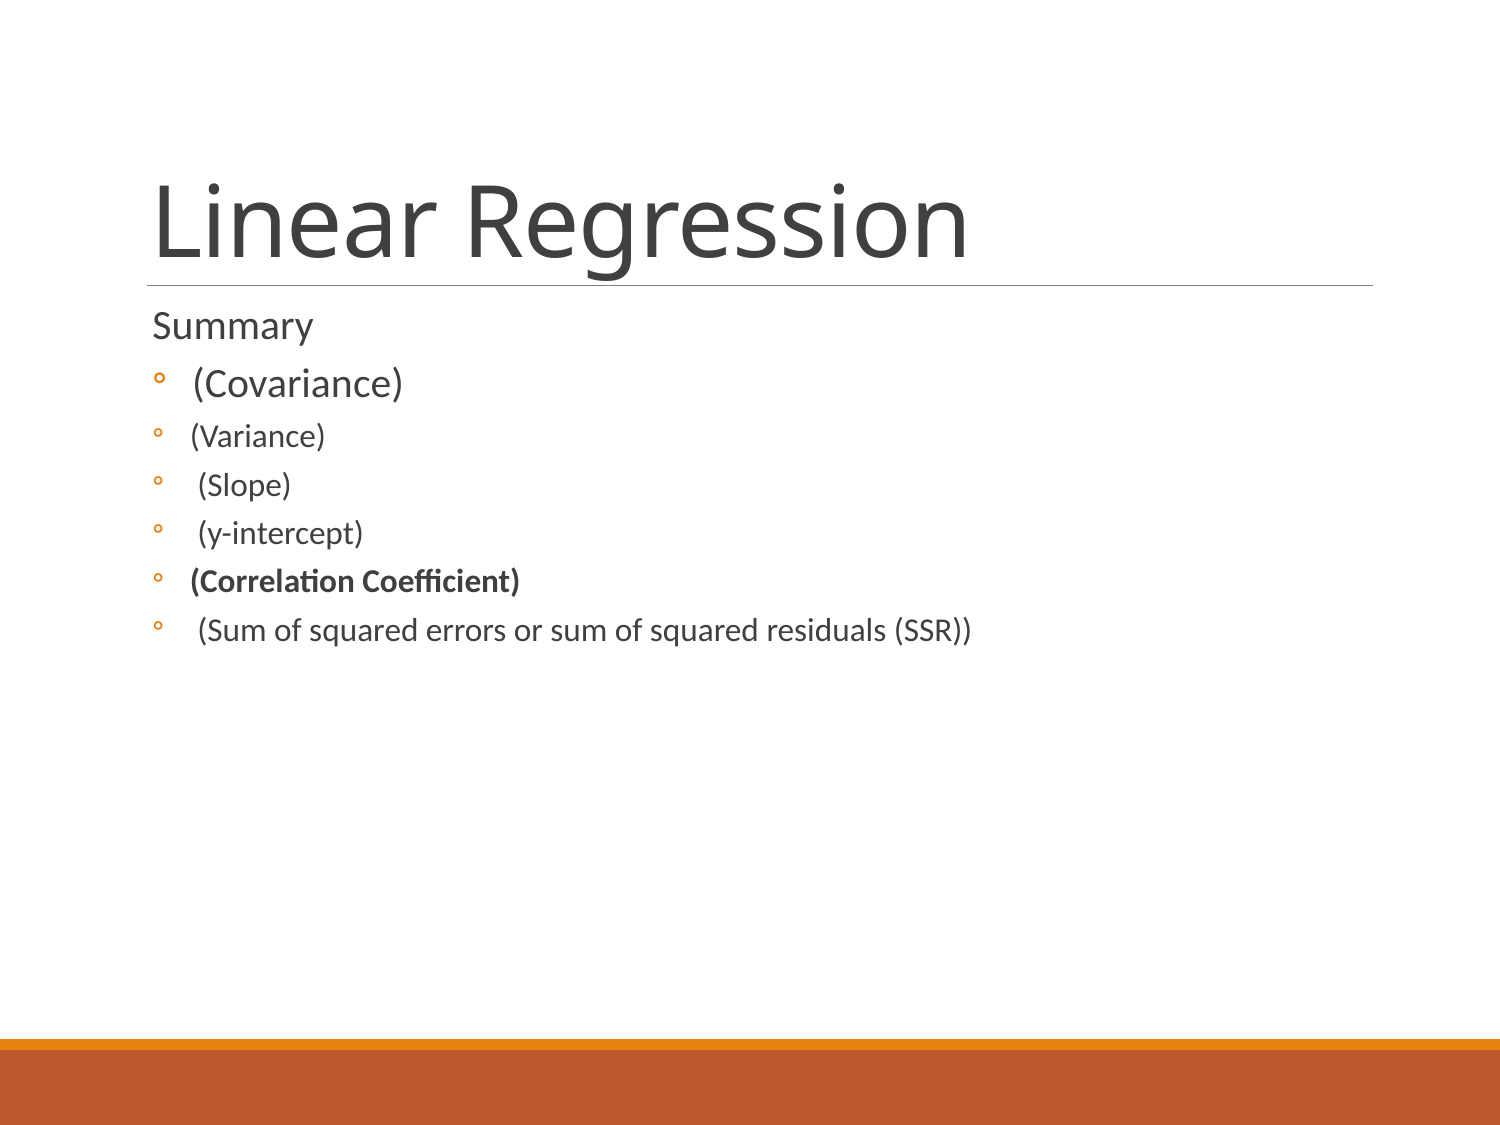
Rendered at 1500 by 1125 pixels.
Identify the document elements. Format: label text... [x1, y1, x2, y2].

title Linear Regression [135, 47, 1373, 285]
